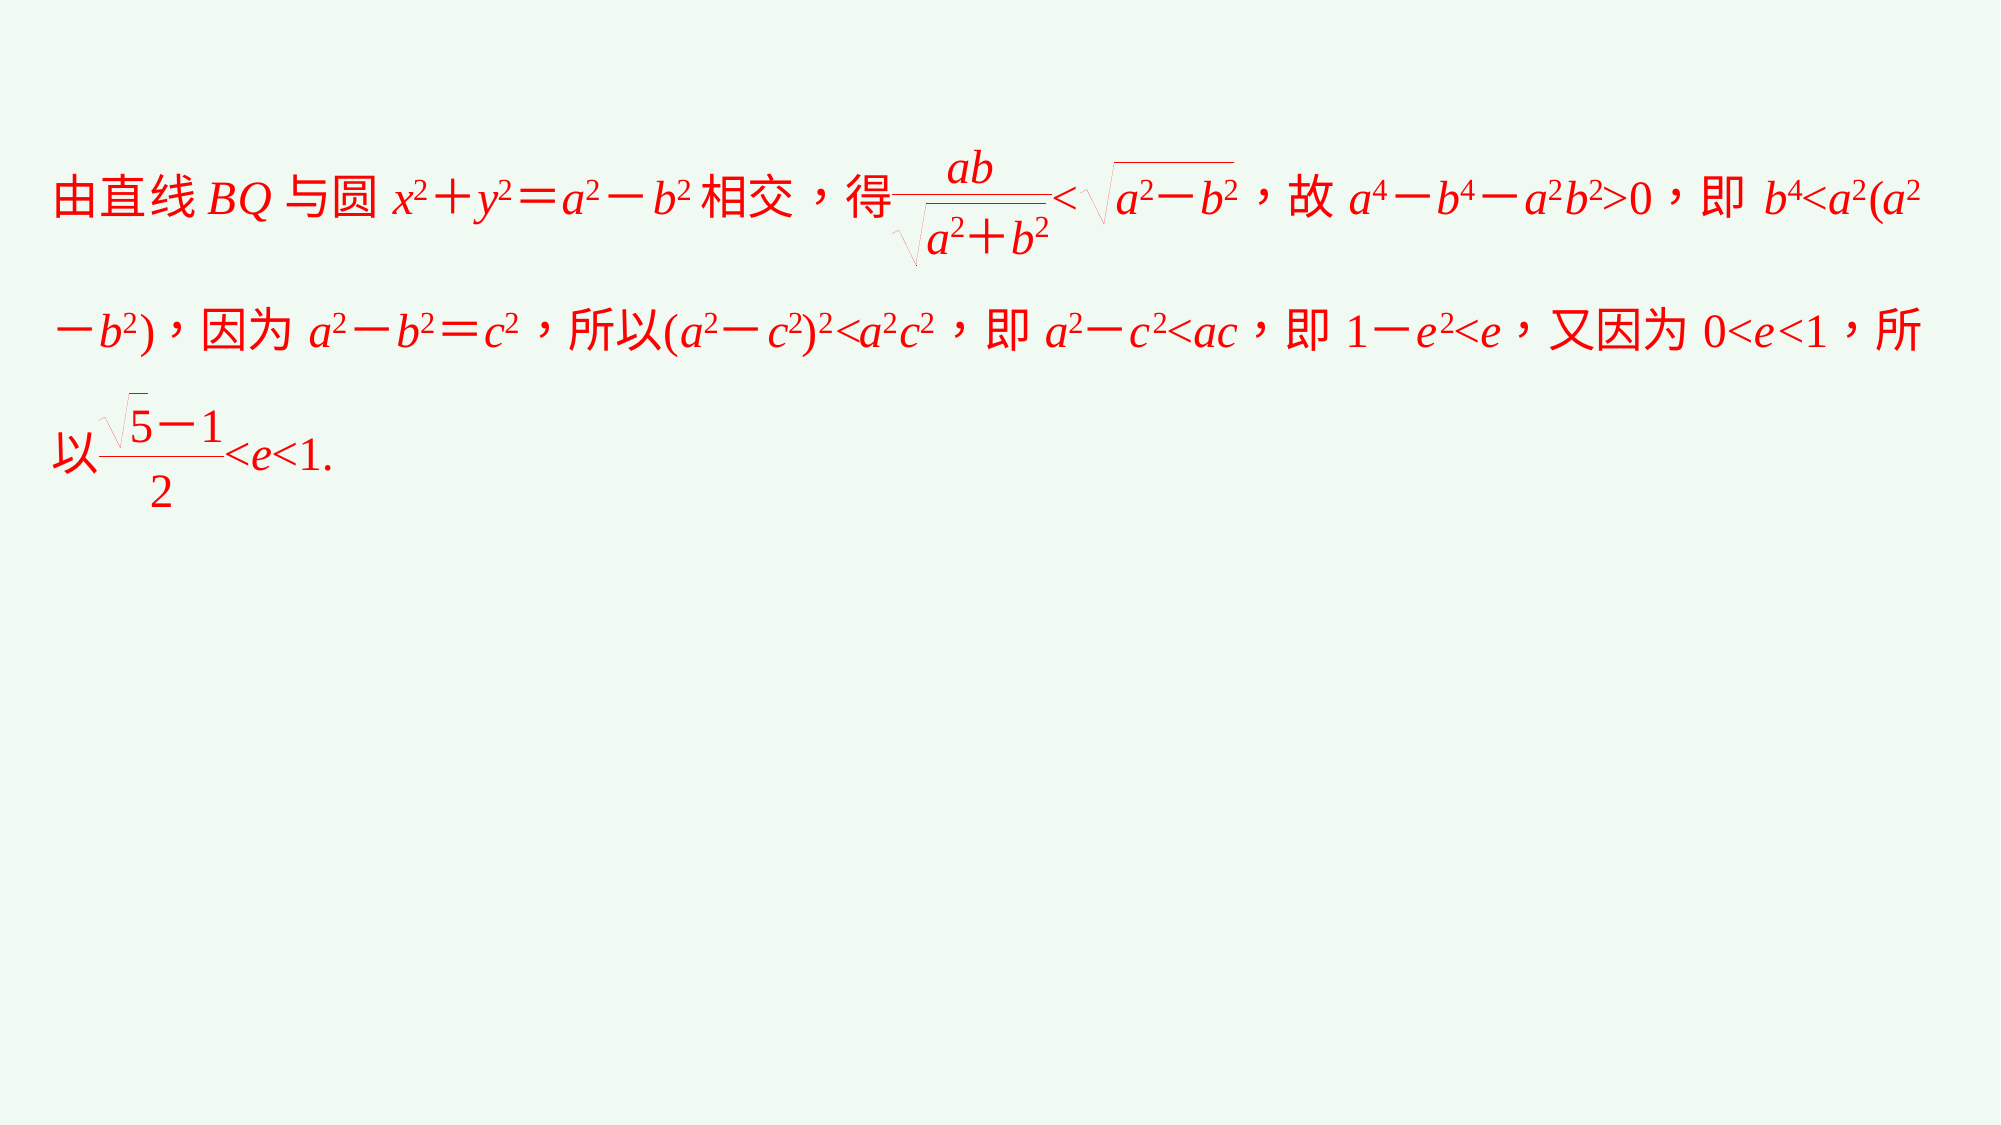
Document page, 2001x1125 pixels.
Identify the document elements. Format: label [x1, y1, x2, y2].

text_box [51, 138, 1923, 624]
